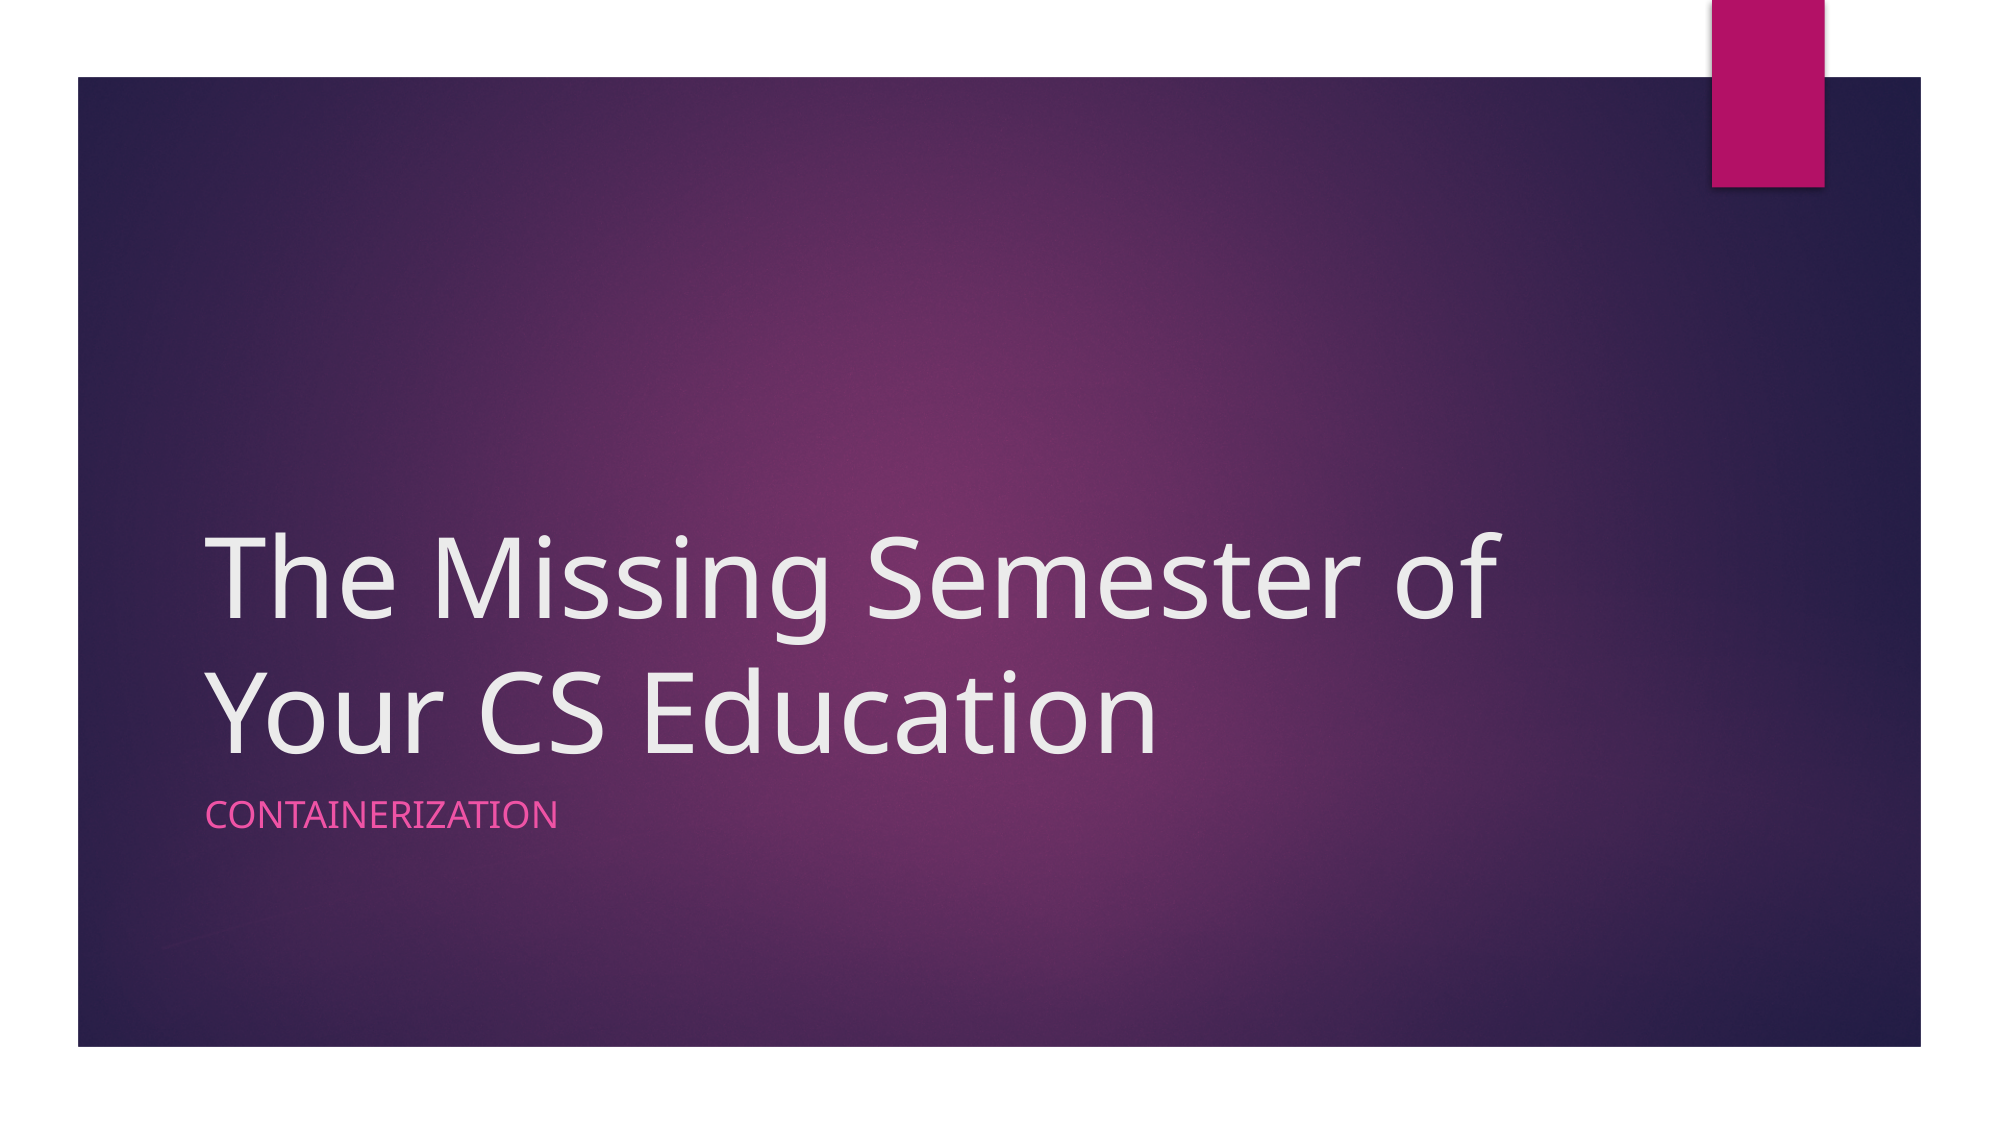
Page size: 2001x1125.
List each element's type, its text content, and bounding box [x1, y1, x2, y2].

subtitle Containerization [189, 783, 1638, 925]
title The Missing Semester of Your CS Education [189, 344, 1638, 783]
